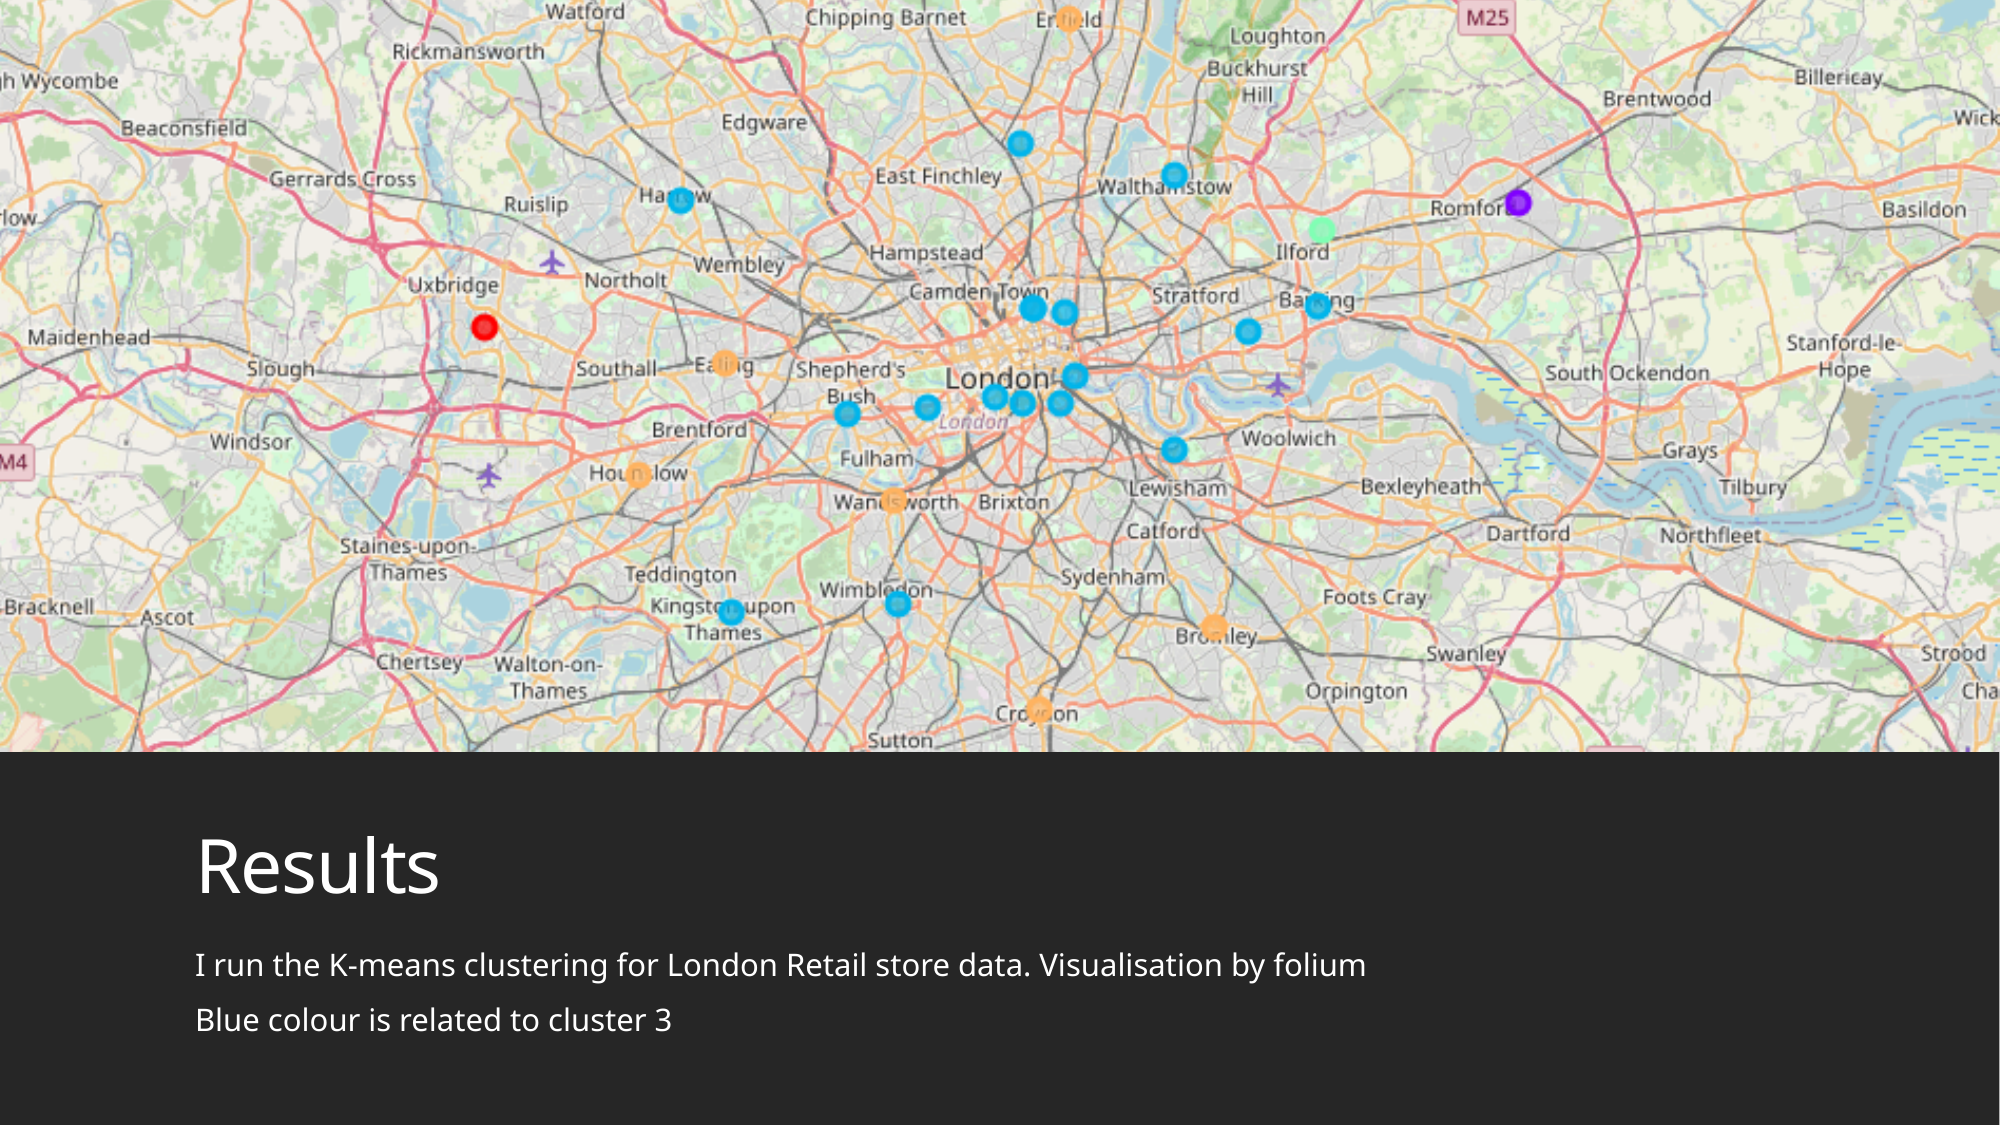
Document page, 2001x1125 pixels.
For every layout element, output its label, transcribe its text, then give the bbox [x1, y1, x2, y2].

picture [0, 0, 2000, 752]
title Results [180, 787, 1839, 910]
list I run the K-means clustering for London Retail store data. Visualisation by folium Blue colour is related to cluster 3 [180, 937, 1839, 1038]
